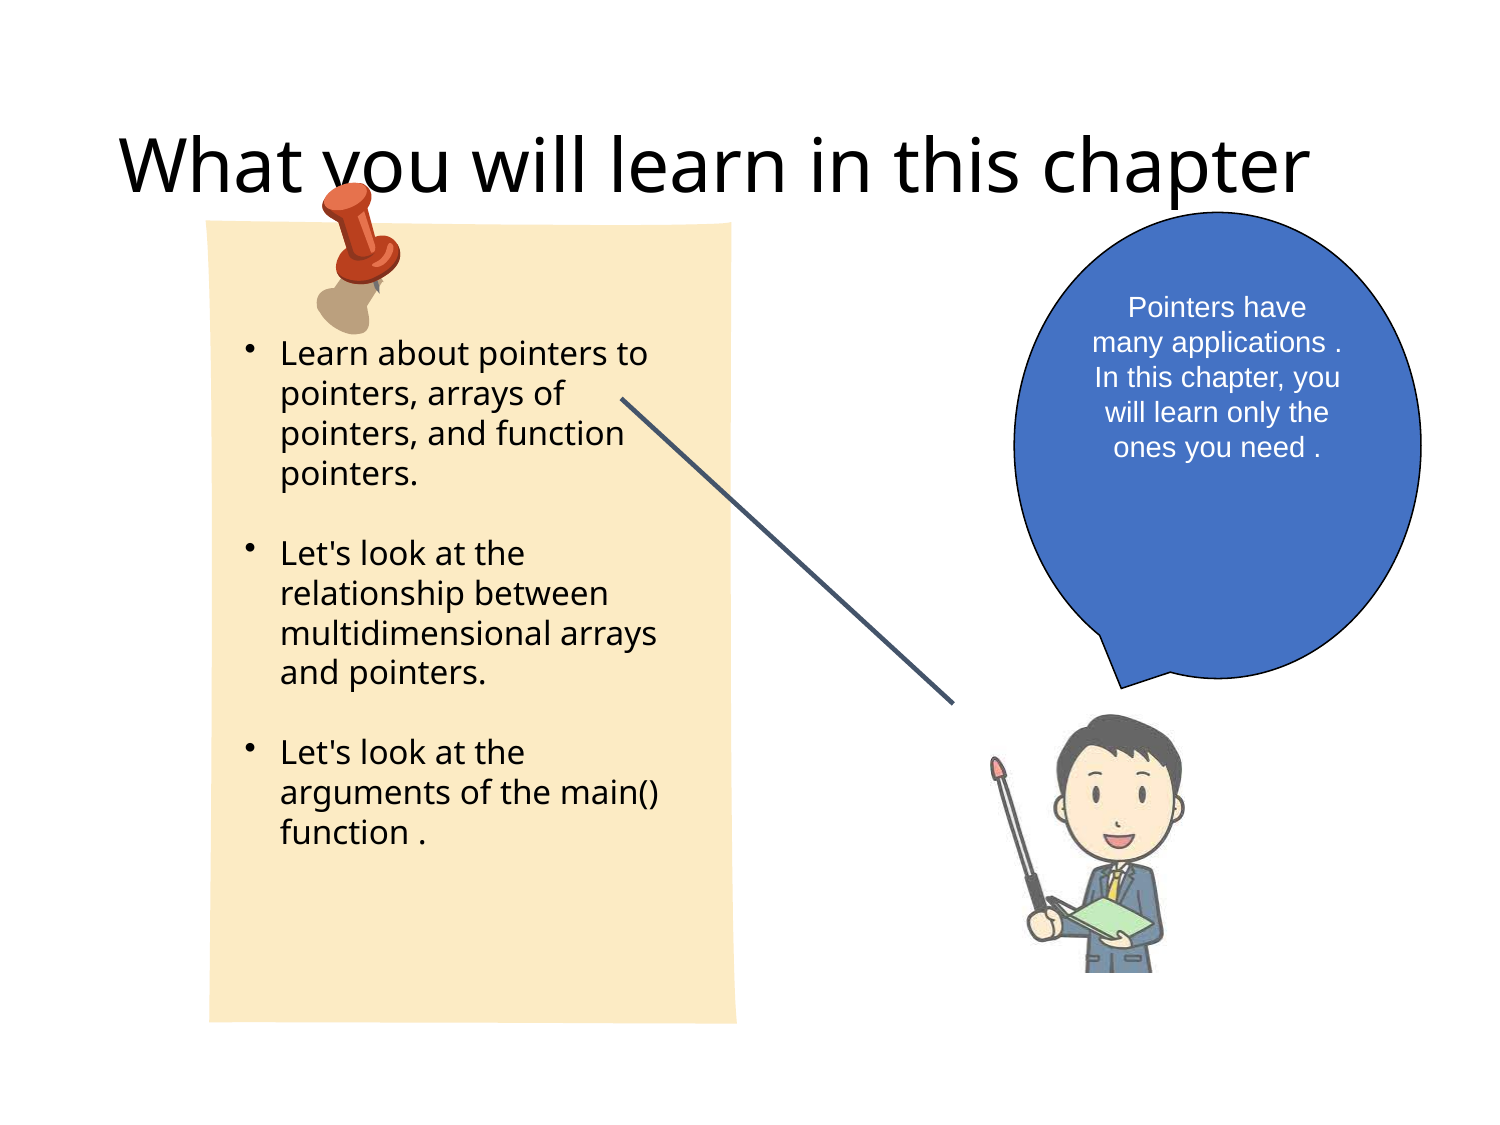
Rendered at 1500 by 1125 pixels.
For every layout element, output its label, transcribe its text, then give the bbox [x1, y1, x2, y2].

text_box Pointers have many applications . In this chapter, you will learn only the ones you need . [1015, 467, 1421, 689]
text_box Pointers have many applications . In this chapter, you will learn only the ones you need . [1014, 212, 1421, 466]
picture [990, 714, 1185, 973]
title What you will learn in this chapter [103, 59, 1397, 278]
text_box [145, 169, 793, 1063]
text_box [621, 398, 954, 704]
